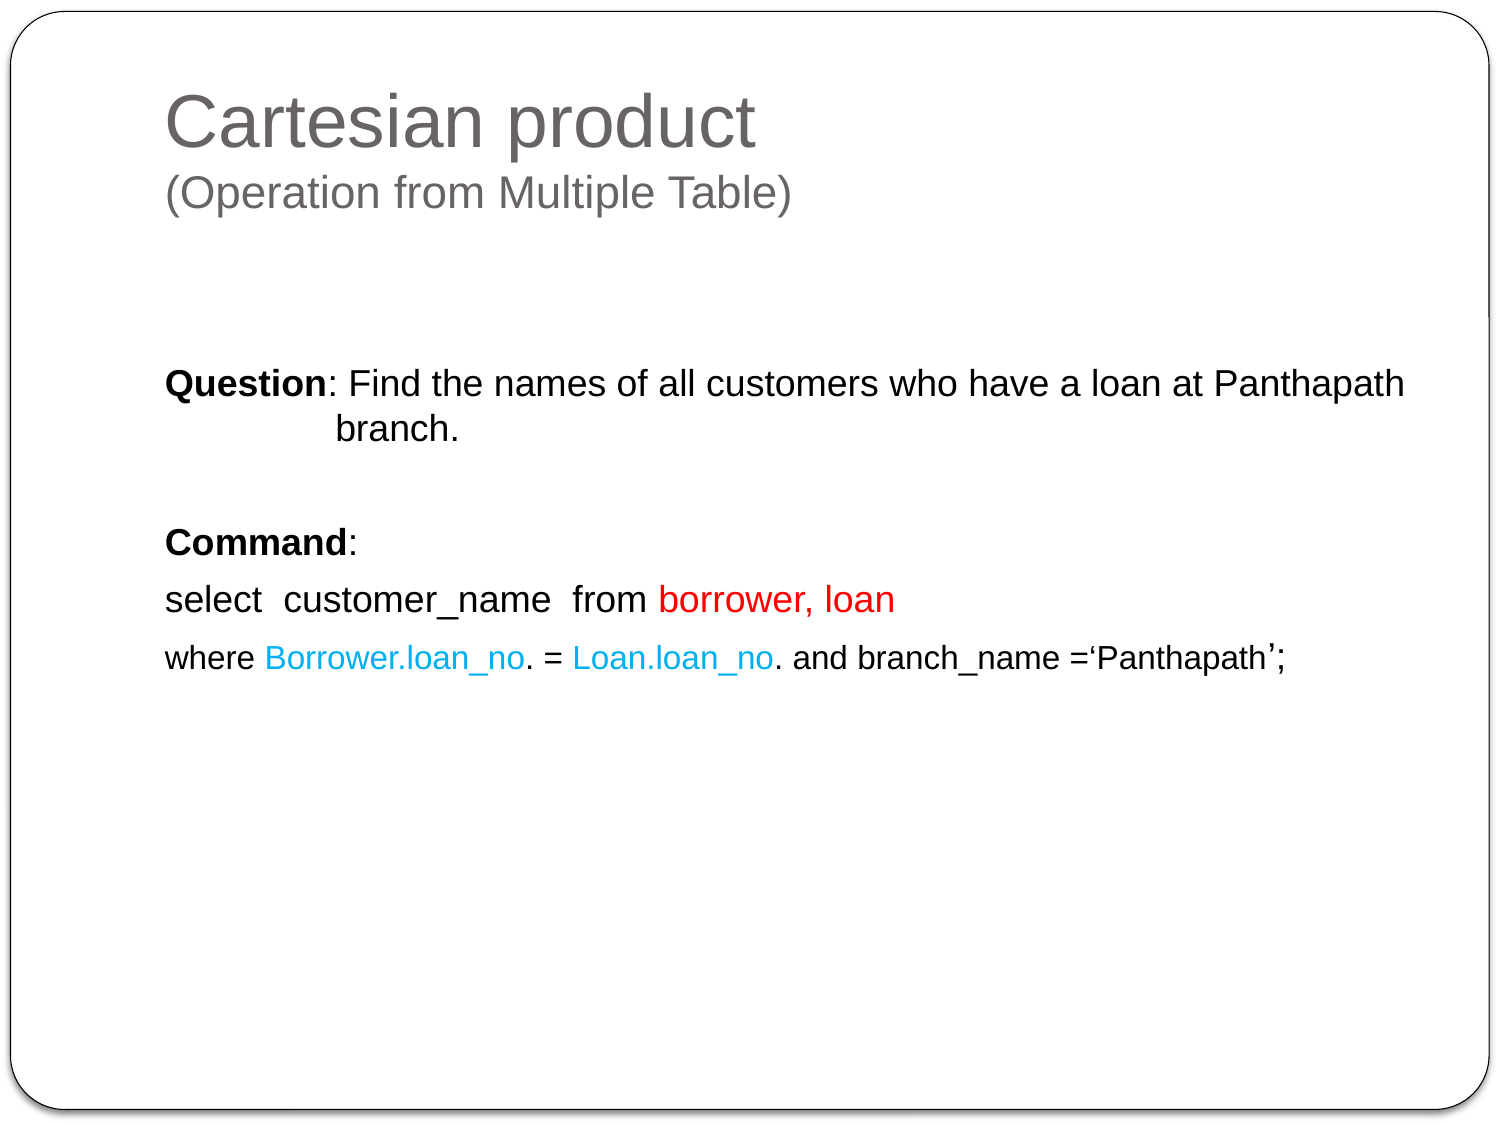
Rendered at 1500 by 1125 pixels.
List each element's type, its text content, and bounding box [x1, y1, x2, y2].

list Question: Find the names of all customers who have a loan at Panthapath branch. Command: select customer_name from borrower, loan where Borrower.loan_no. = Loan.loan_no. and branch_name =‘Panthapath’; [150, 237, 1425, 988]
title Cartesian product (Operation from Multiple Table) [150, 45, 1425, 233]
